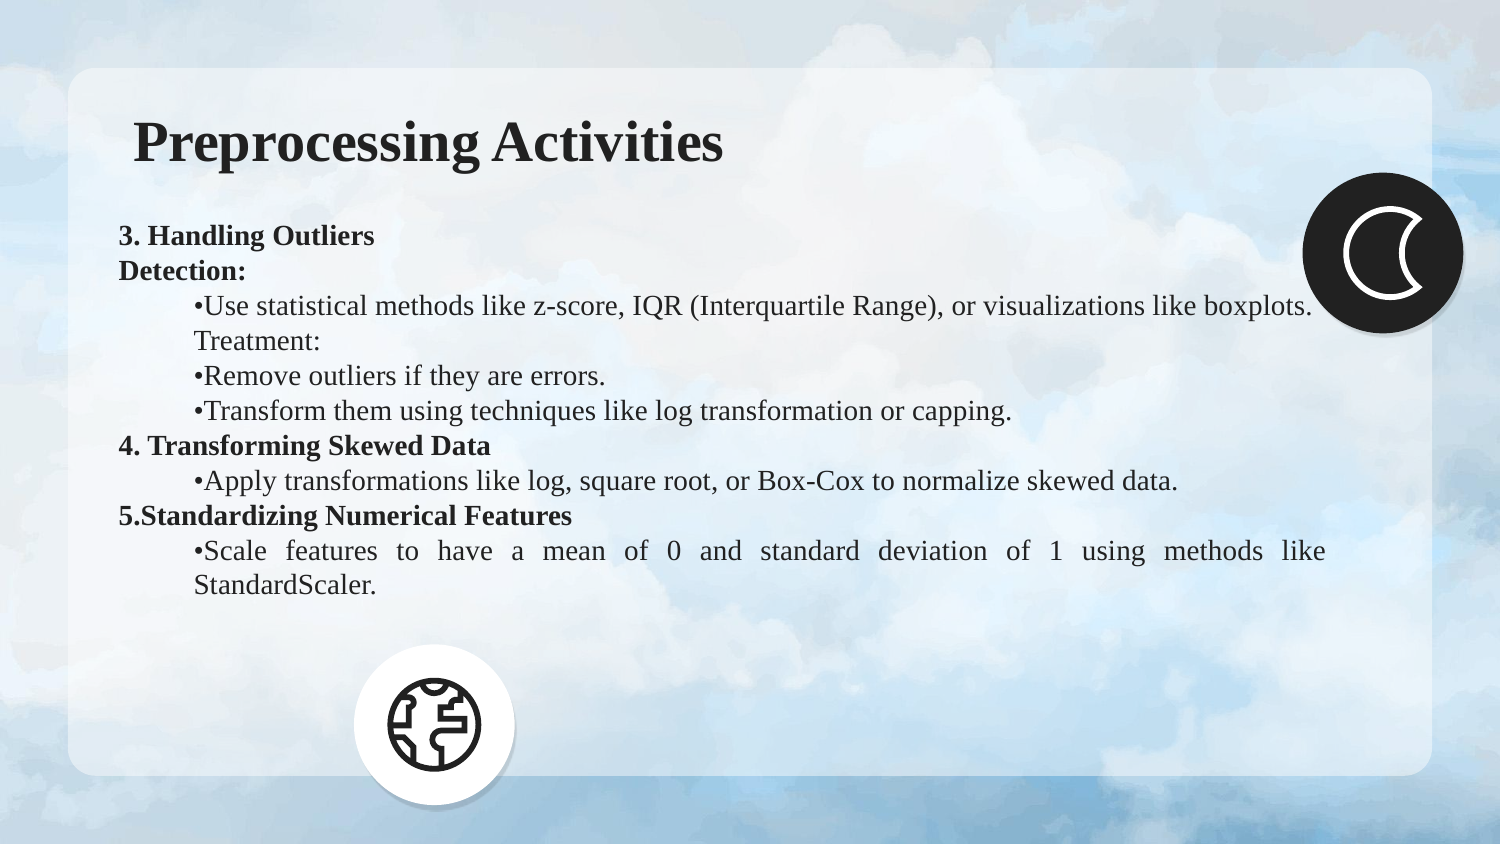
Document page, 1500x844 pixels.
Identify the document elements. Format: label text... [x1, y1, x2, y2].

title Preprocessing Activities [118, 88, 1382, 183]
list 3. Handling Outliers Detection: •Use statistical methods like z-score, IQR (Interquartile Range), or visualizations like boxplots. Treatment: •Remove outliers if they are errors. •Transform them using techniques like log transformation or capping. 4. Transforming Skewed Data •Apply transformations like log, square root, or Box-Cox to normalize skewed data. 5.Standardizing Numerical Features •Scale features to have a mean of 0 and standard deviation of 1 using methods like StandardScaler. [78, 201, 1343, 841]
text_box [1302, 172, 1464, 334]
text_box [353, 644, 515, 806]
picture [0, 0, 1500, 844]
